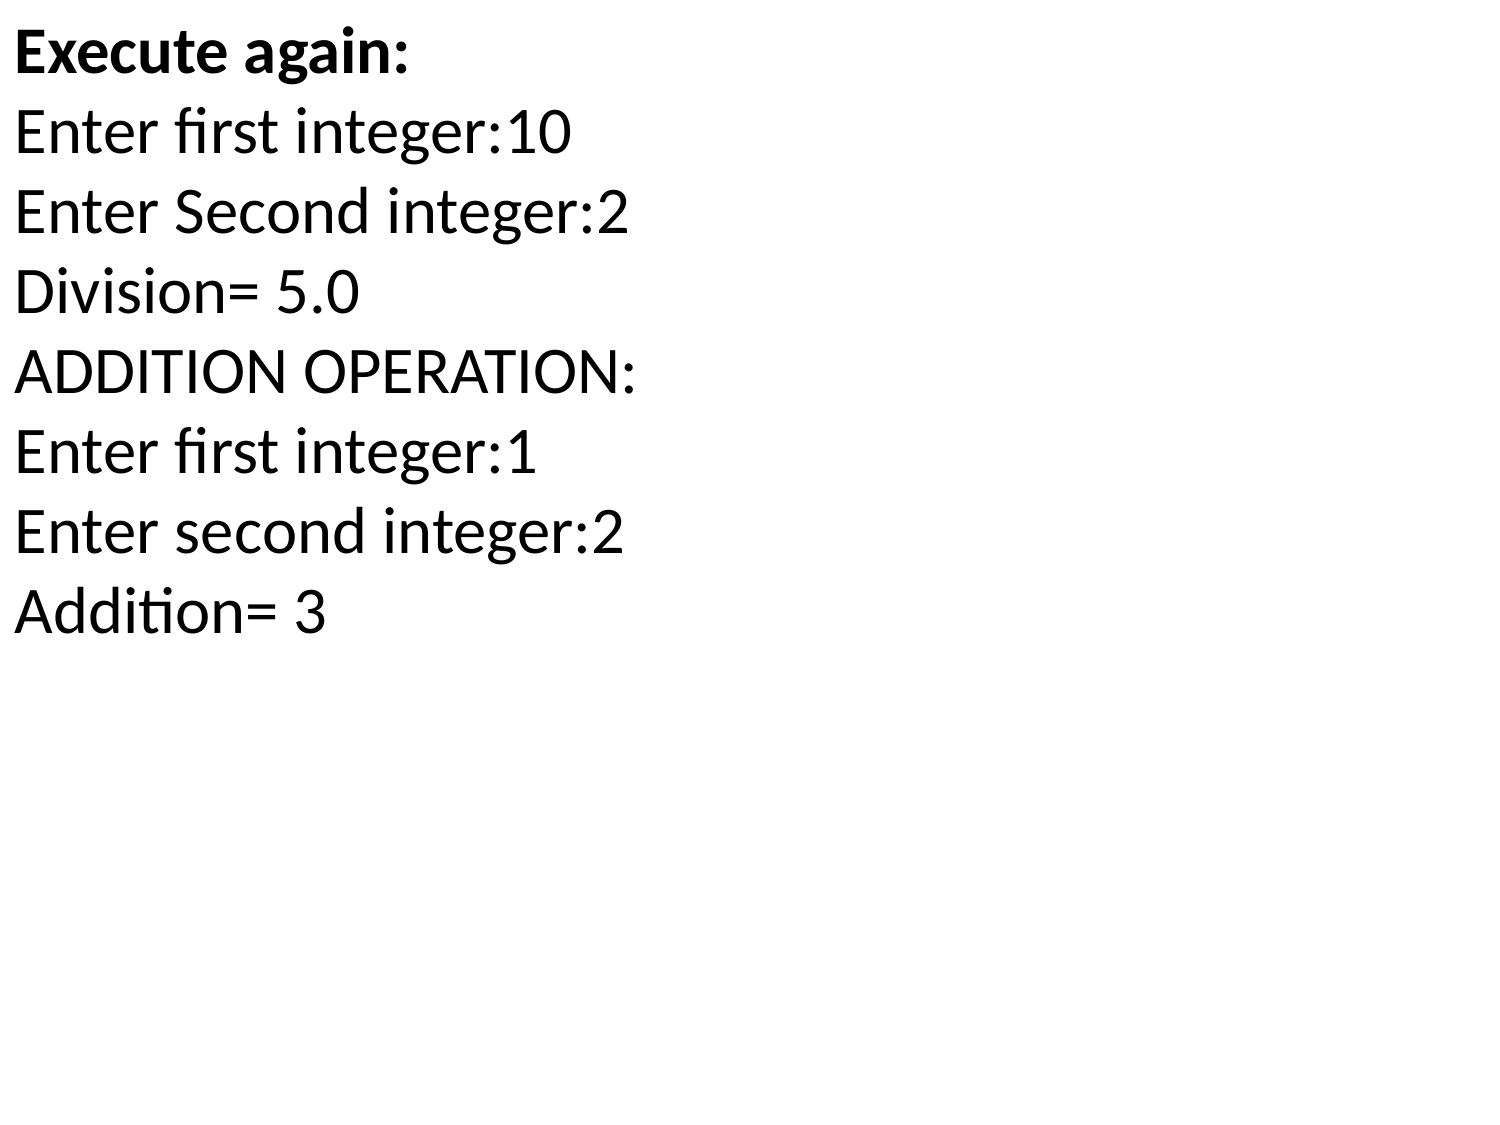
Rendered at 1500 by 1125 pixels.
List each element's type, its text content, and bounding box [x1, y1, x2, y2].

text_box Execute again: Enter first integer:10 Enter Second integer:2 Division= 5.0 ADDITION OPERATION: Enter first integer:1 Enter second integer:2 Addition= 3 [0, 0, 1500, 655]
